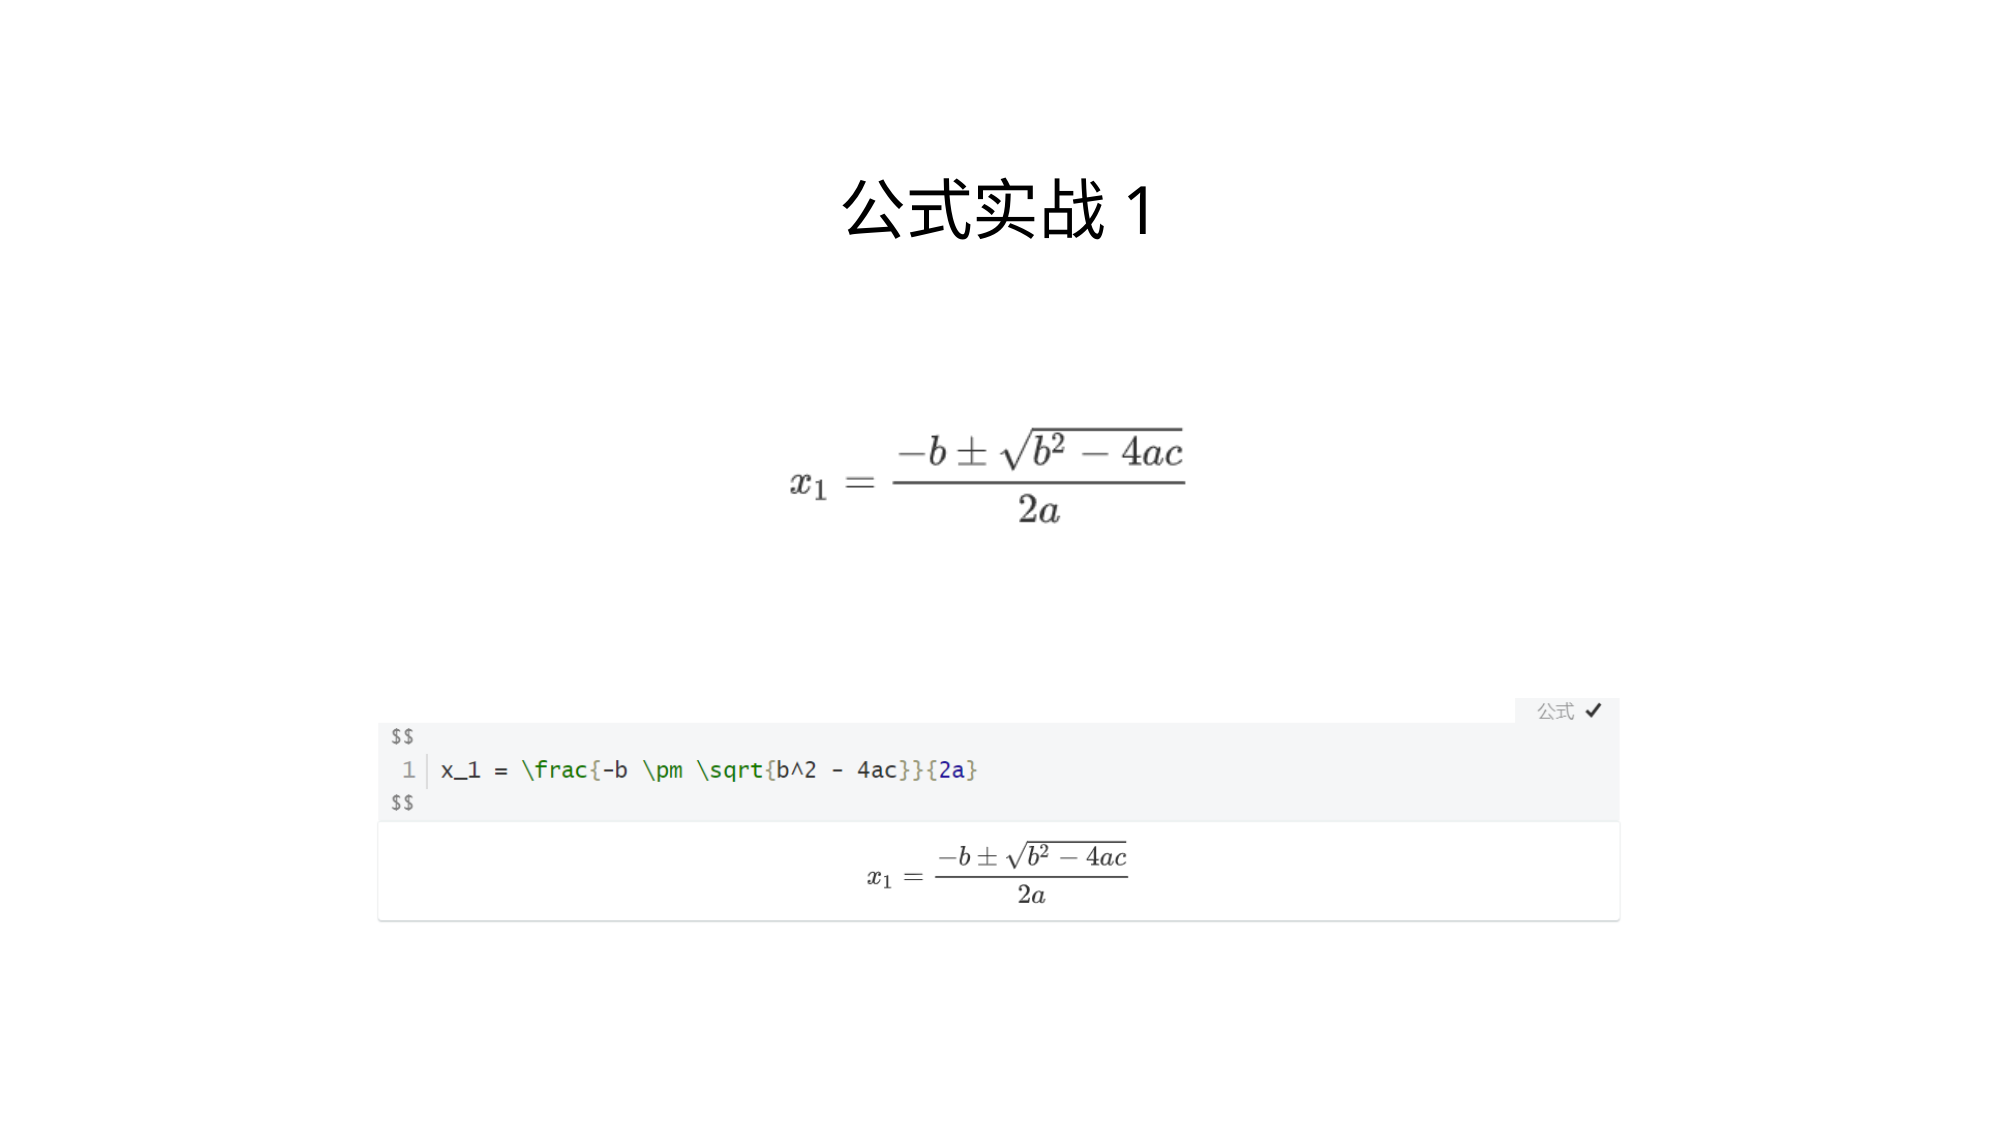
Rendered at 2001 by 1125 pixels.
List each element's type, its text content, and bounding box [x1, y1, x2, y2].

picture [368, 696, 1632, 938]
picture [758, 403, 1242, 550]
text_box 公式实战1 [581, 160, 1419, 256]
